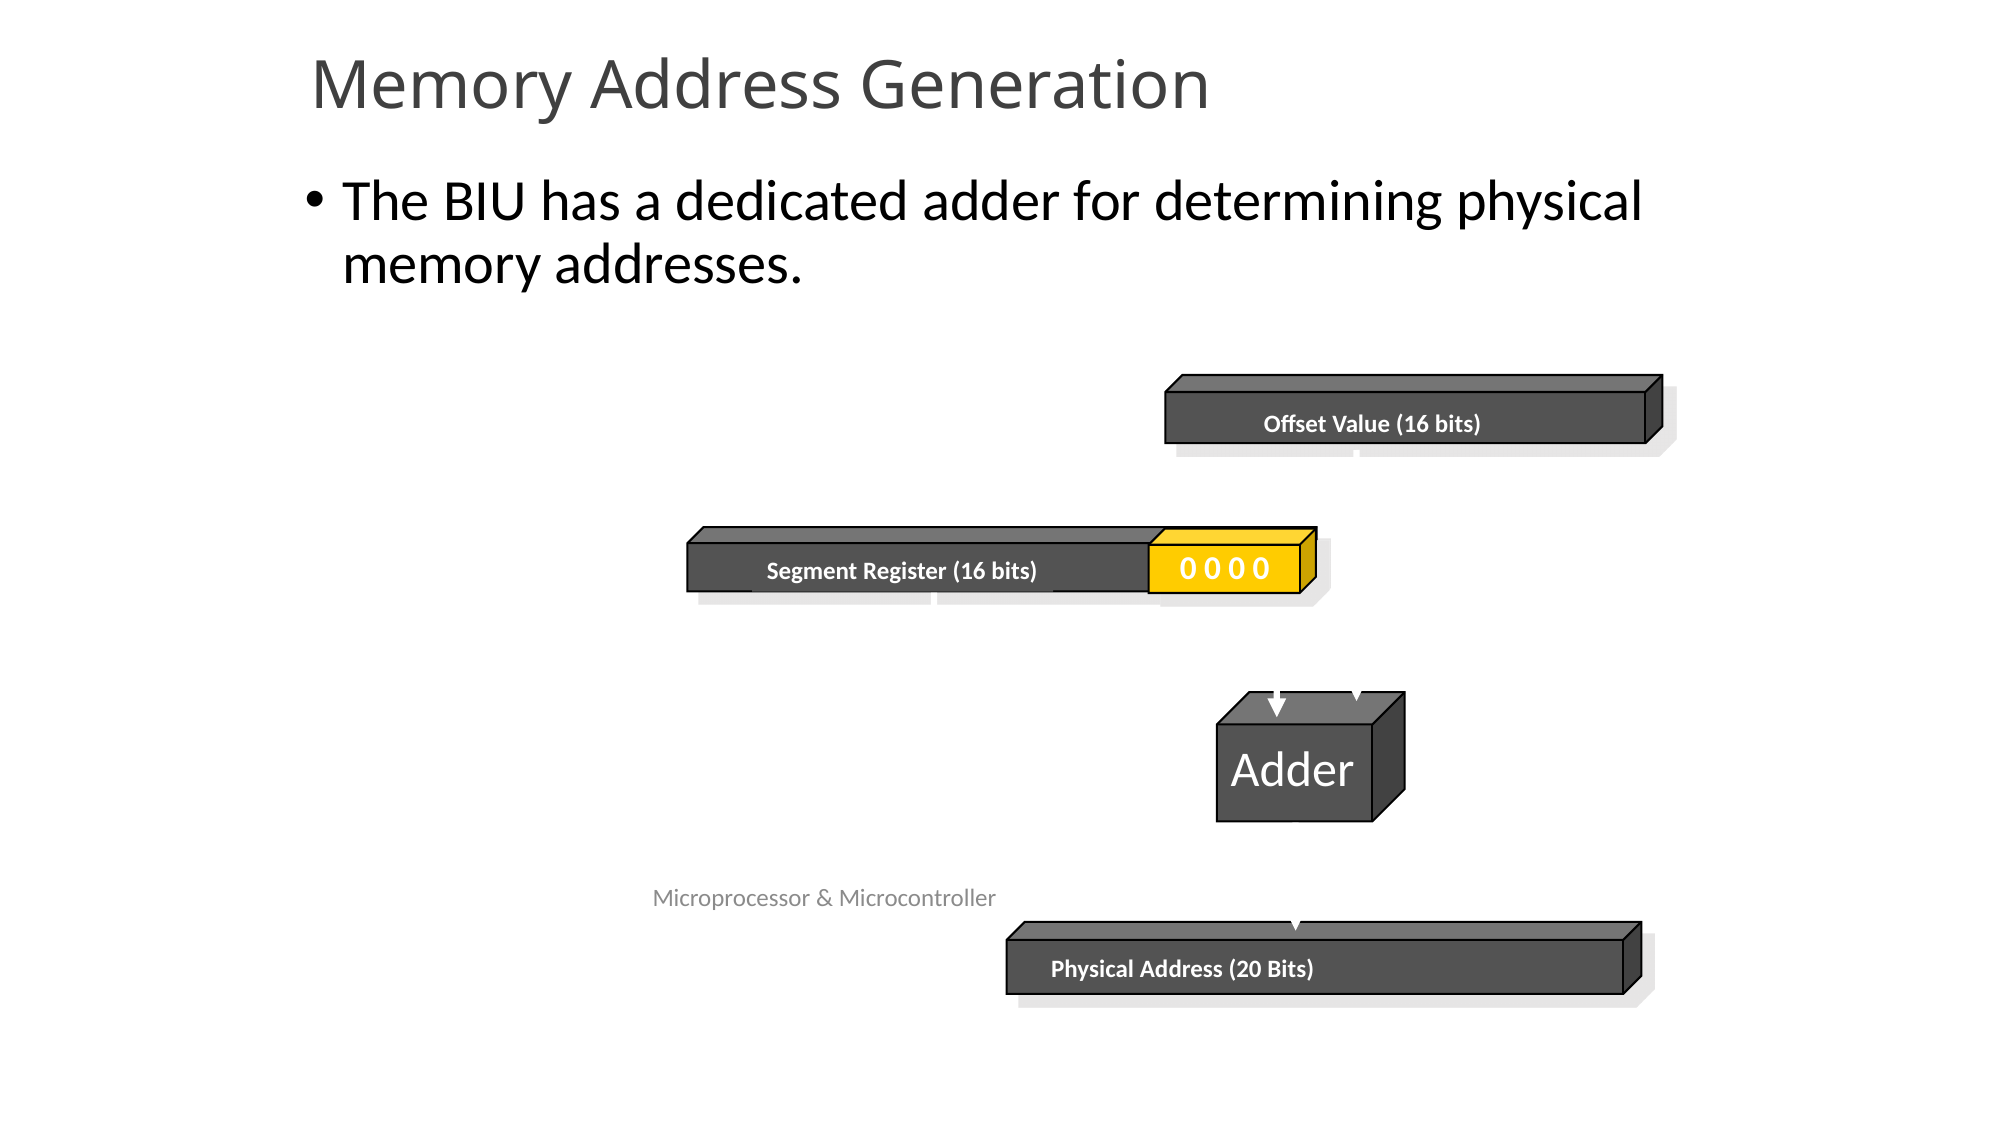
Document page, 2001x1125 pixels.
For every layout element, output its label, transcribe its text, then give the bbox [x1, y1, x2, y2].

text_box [687, 527, 1317, 718]
list The BIU has a dedicated adder for determining physical memory addresses. [289, 162, 1715, 338]
footer Microprocessor & Microcontroller [587, 866, 1063, 927]
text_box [1006, 921, 1642, 994]
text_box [1165, 374, 1663, 702]
title Memory Address Generation [295, 37, 1705, 138]
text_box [1215, 702, 1405, 931]
